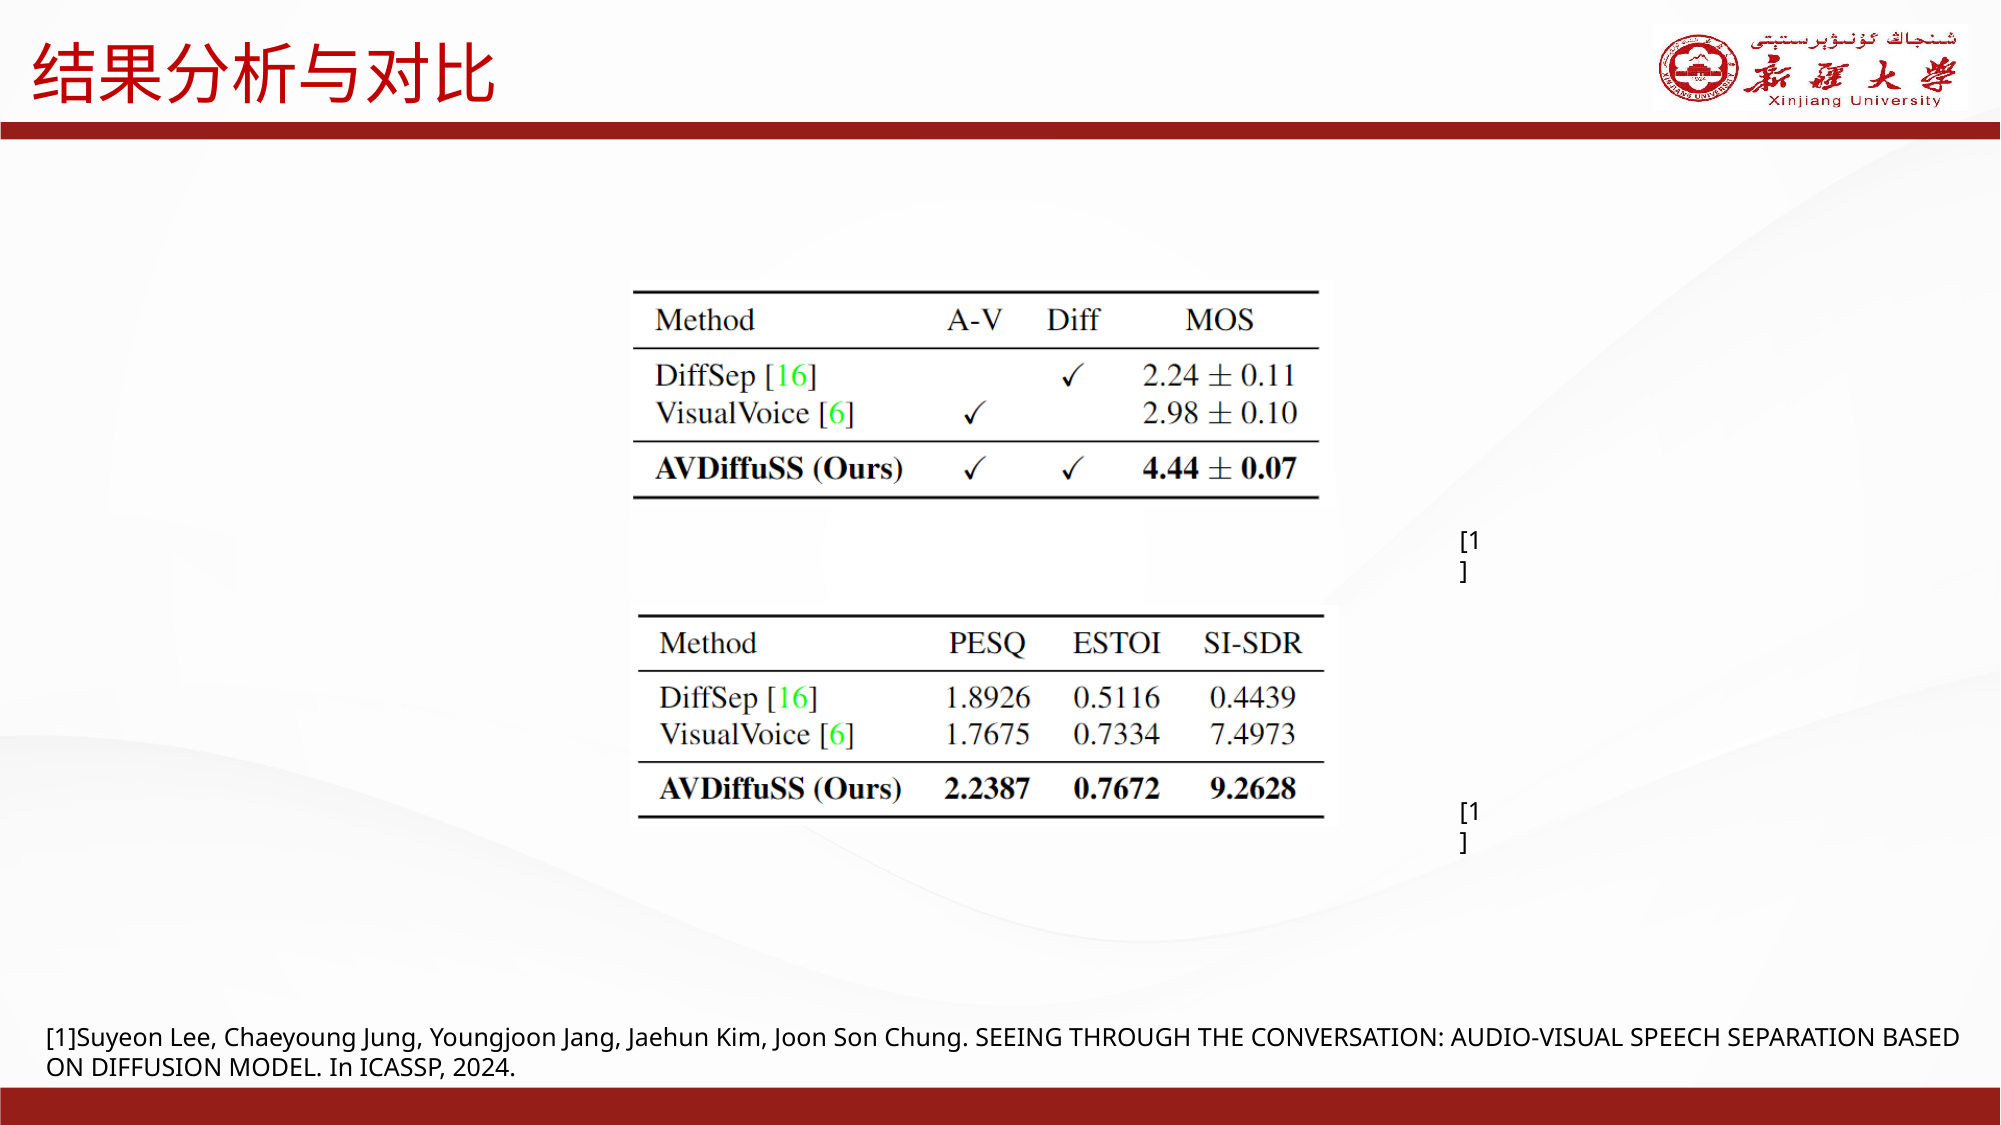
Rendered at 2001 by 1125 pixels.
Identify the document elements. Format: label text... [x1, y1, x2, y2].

text_box [1]Suyeon Lee, Chaeyoung Jung, Youngjoon Jang, Jaehun Kim, Joon Son Chung. SEEING THROUGH THE CONVERSATION: AUDIO-VISUAL SPEECH SEPARATION BASED ON DIFFUSION MODEL. In ICASSP, 2024. [31, 1013, 1982, 1056]
picture [0, 0, 2000, 121]
picture [0, 140, 2000, 1086]
text_box [1] [1444, 788, 1505, 863]
text_box [0, 1086, 2000, 1125]
text_box [1] [1444, 516, 1505, 592]
text_box 结果分析与对比 [31, 24, 1611, 113]
text_box [0, 121, 2000, 140]
